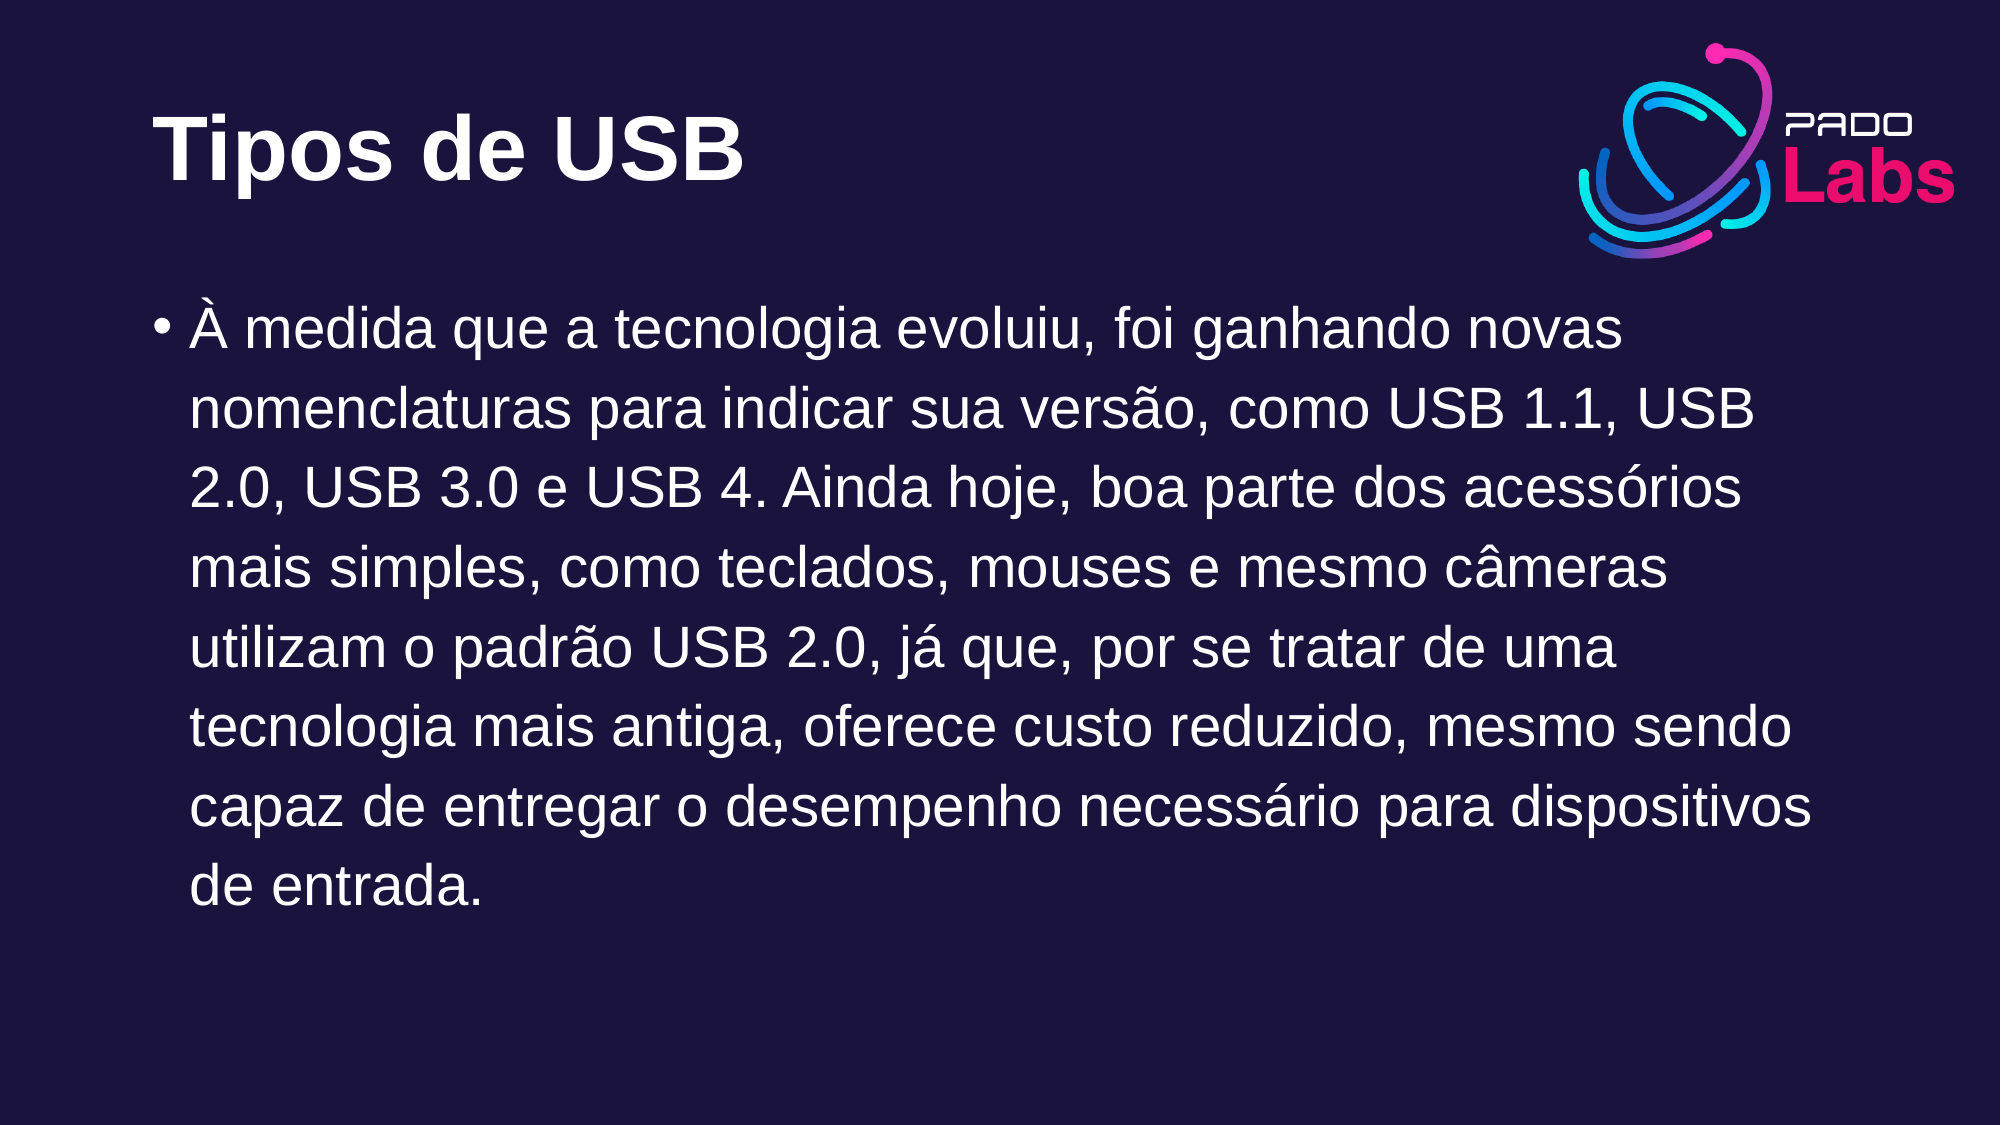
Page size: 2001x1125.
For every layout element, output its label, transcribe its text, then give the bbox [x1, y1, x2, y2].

list À medida que a tecnologia evoluiu, foi ganhando novas nomenclaturas para indicar sua versão, como USB 1.1, USB 2.0, USB 3.0 e USB 4. Ainda hoje, boa parte dos acessórios mais simples, como teclados, mouses e mesmo câmeras utilizam o padrão USB 2.0, já que, por se tratar de uma tecnologia mais antiga, oferece custo reduzido, mesmo sendo capaz de entregar o desempenho necessário para dispositivos de entrada. [137, 273, 1863, 1014]
picture [1578, 43, 1956, 259]
title Tipos de USB [137, 84, 1561, 218]
